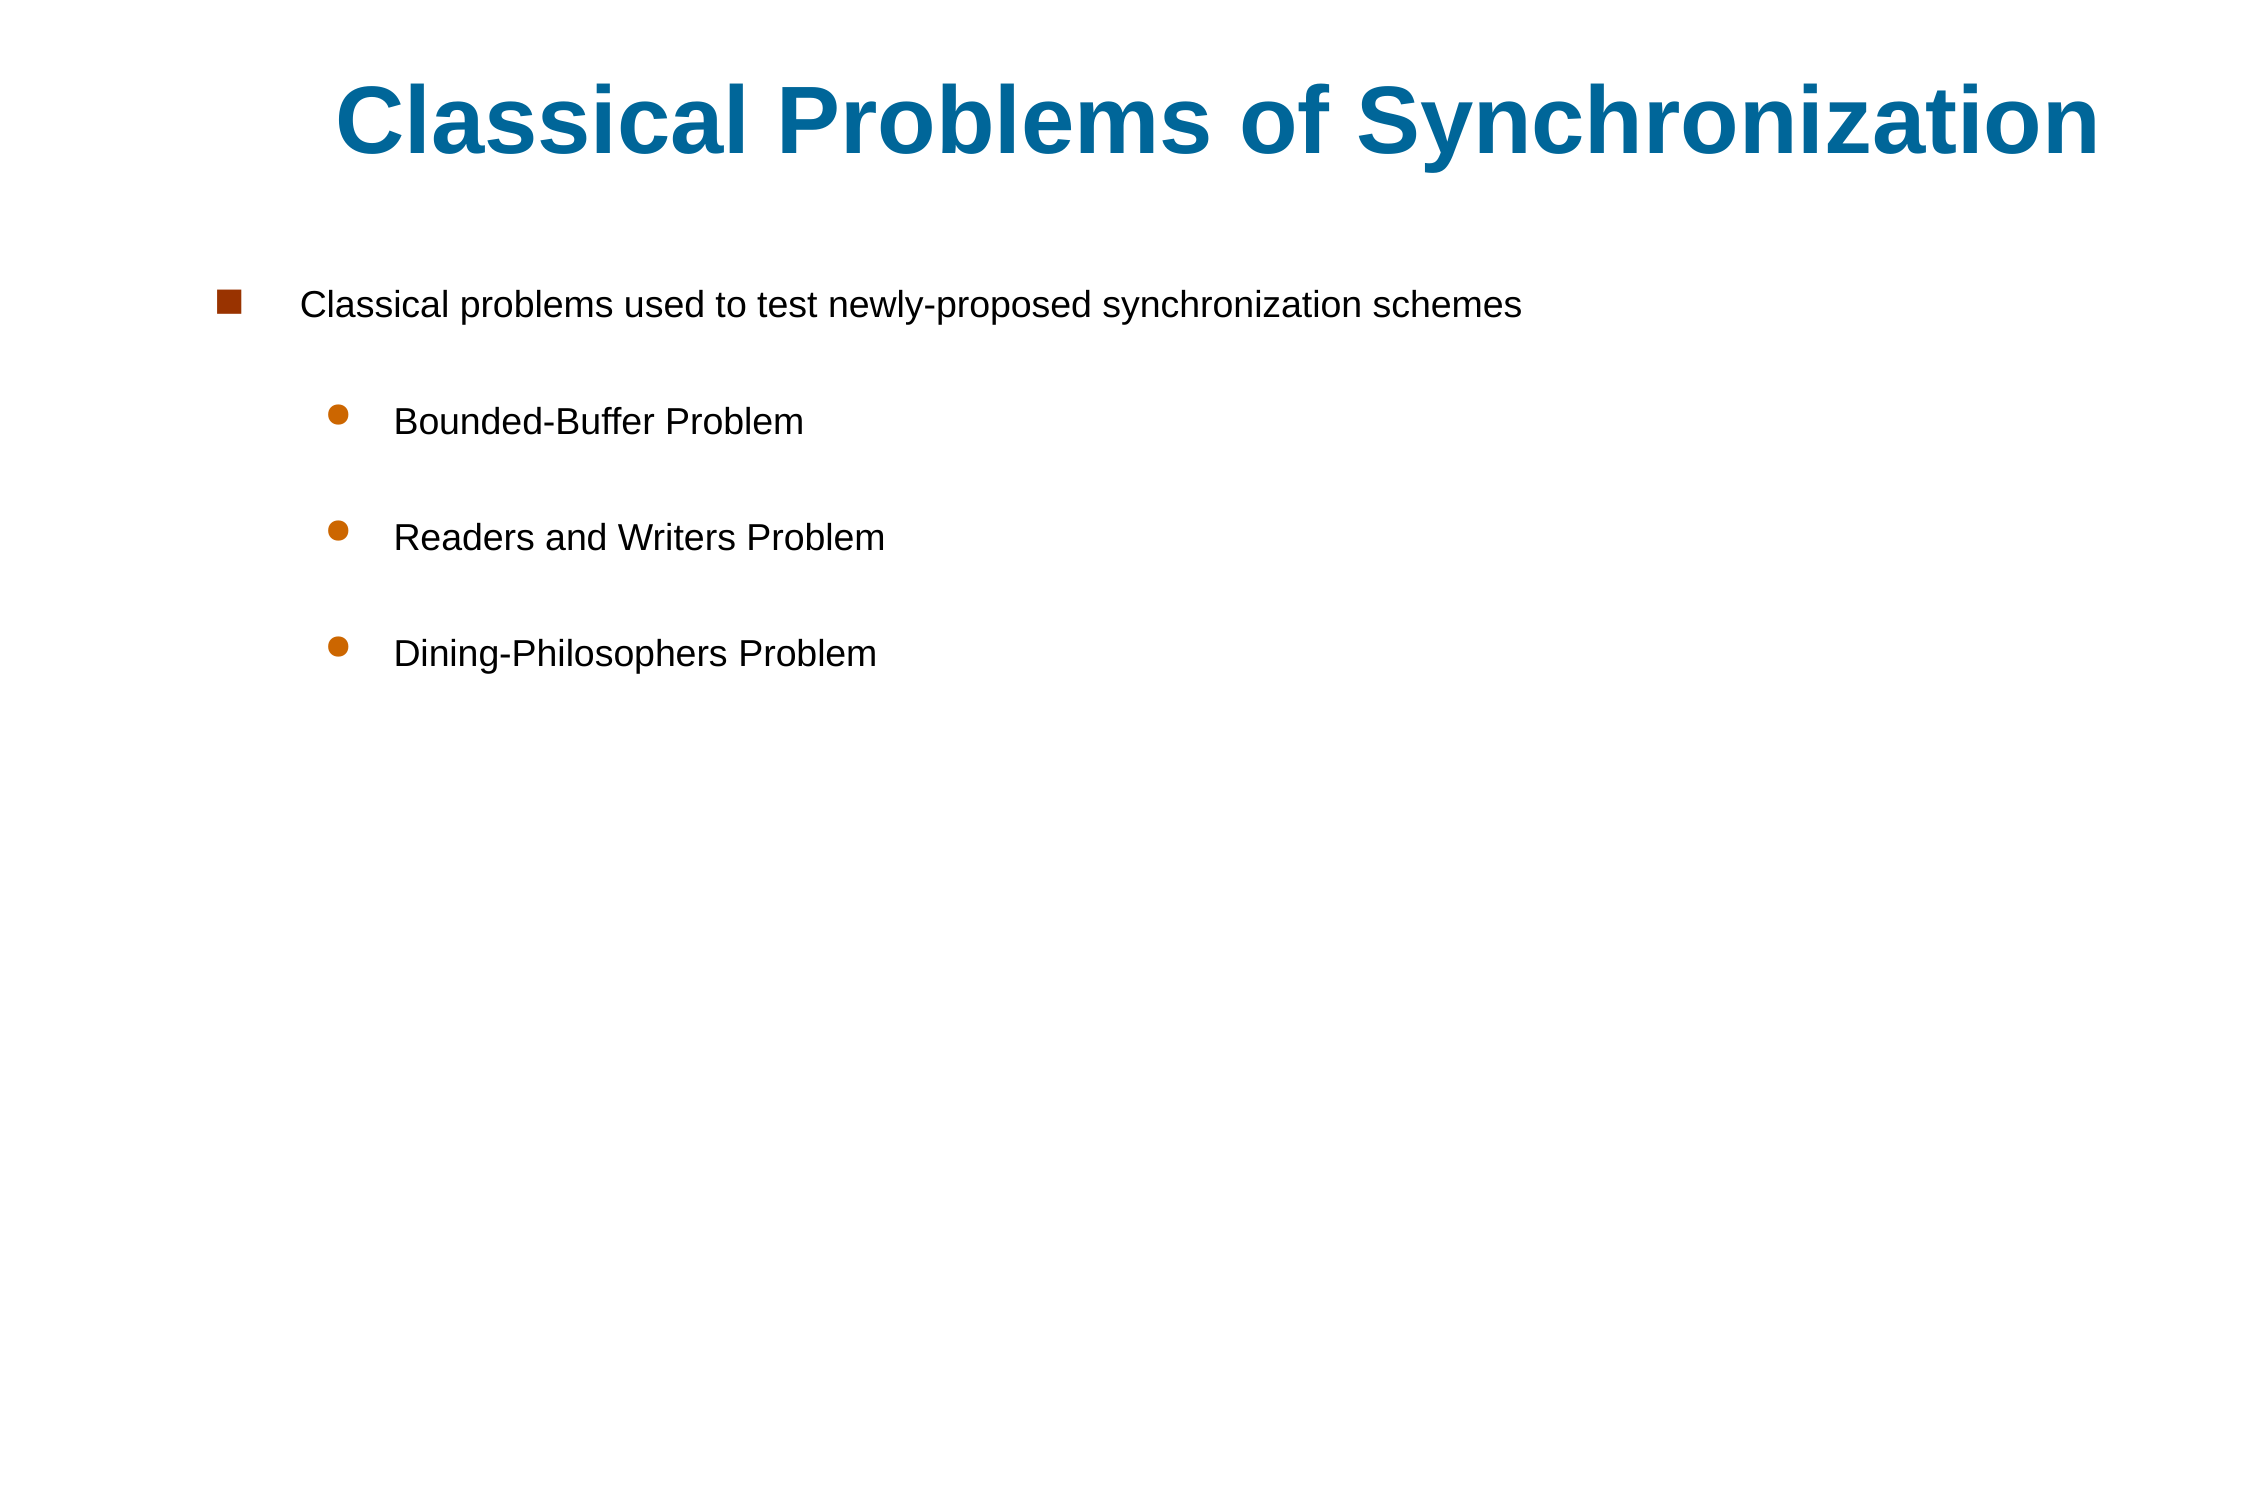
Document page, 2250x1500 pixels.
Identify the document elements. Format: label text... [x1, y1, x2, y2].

title Classical Problems of Synchronization [224, 49, 2213, 184]
list Classical problems used to test newly-proposed synchronization schemes Bounded-Buffer Problem Readers and Writers Problem Dining-Philosophers Problem [198, 269, 2224, 1261]
